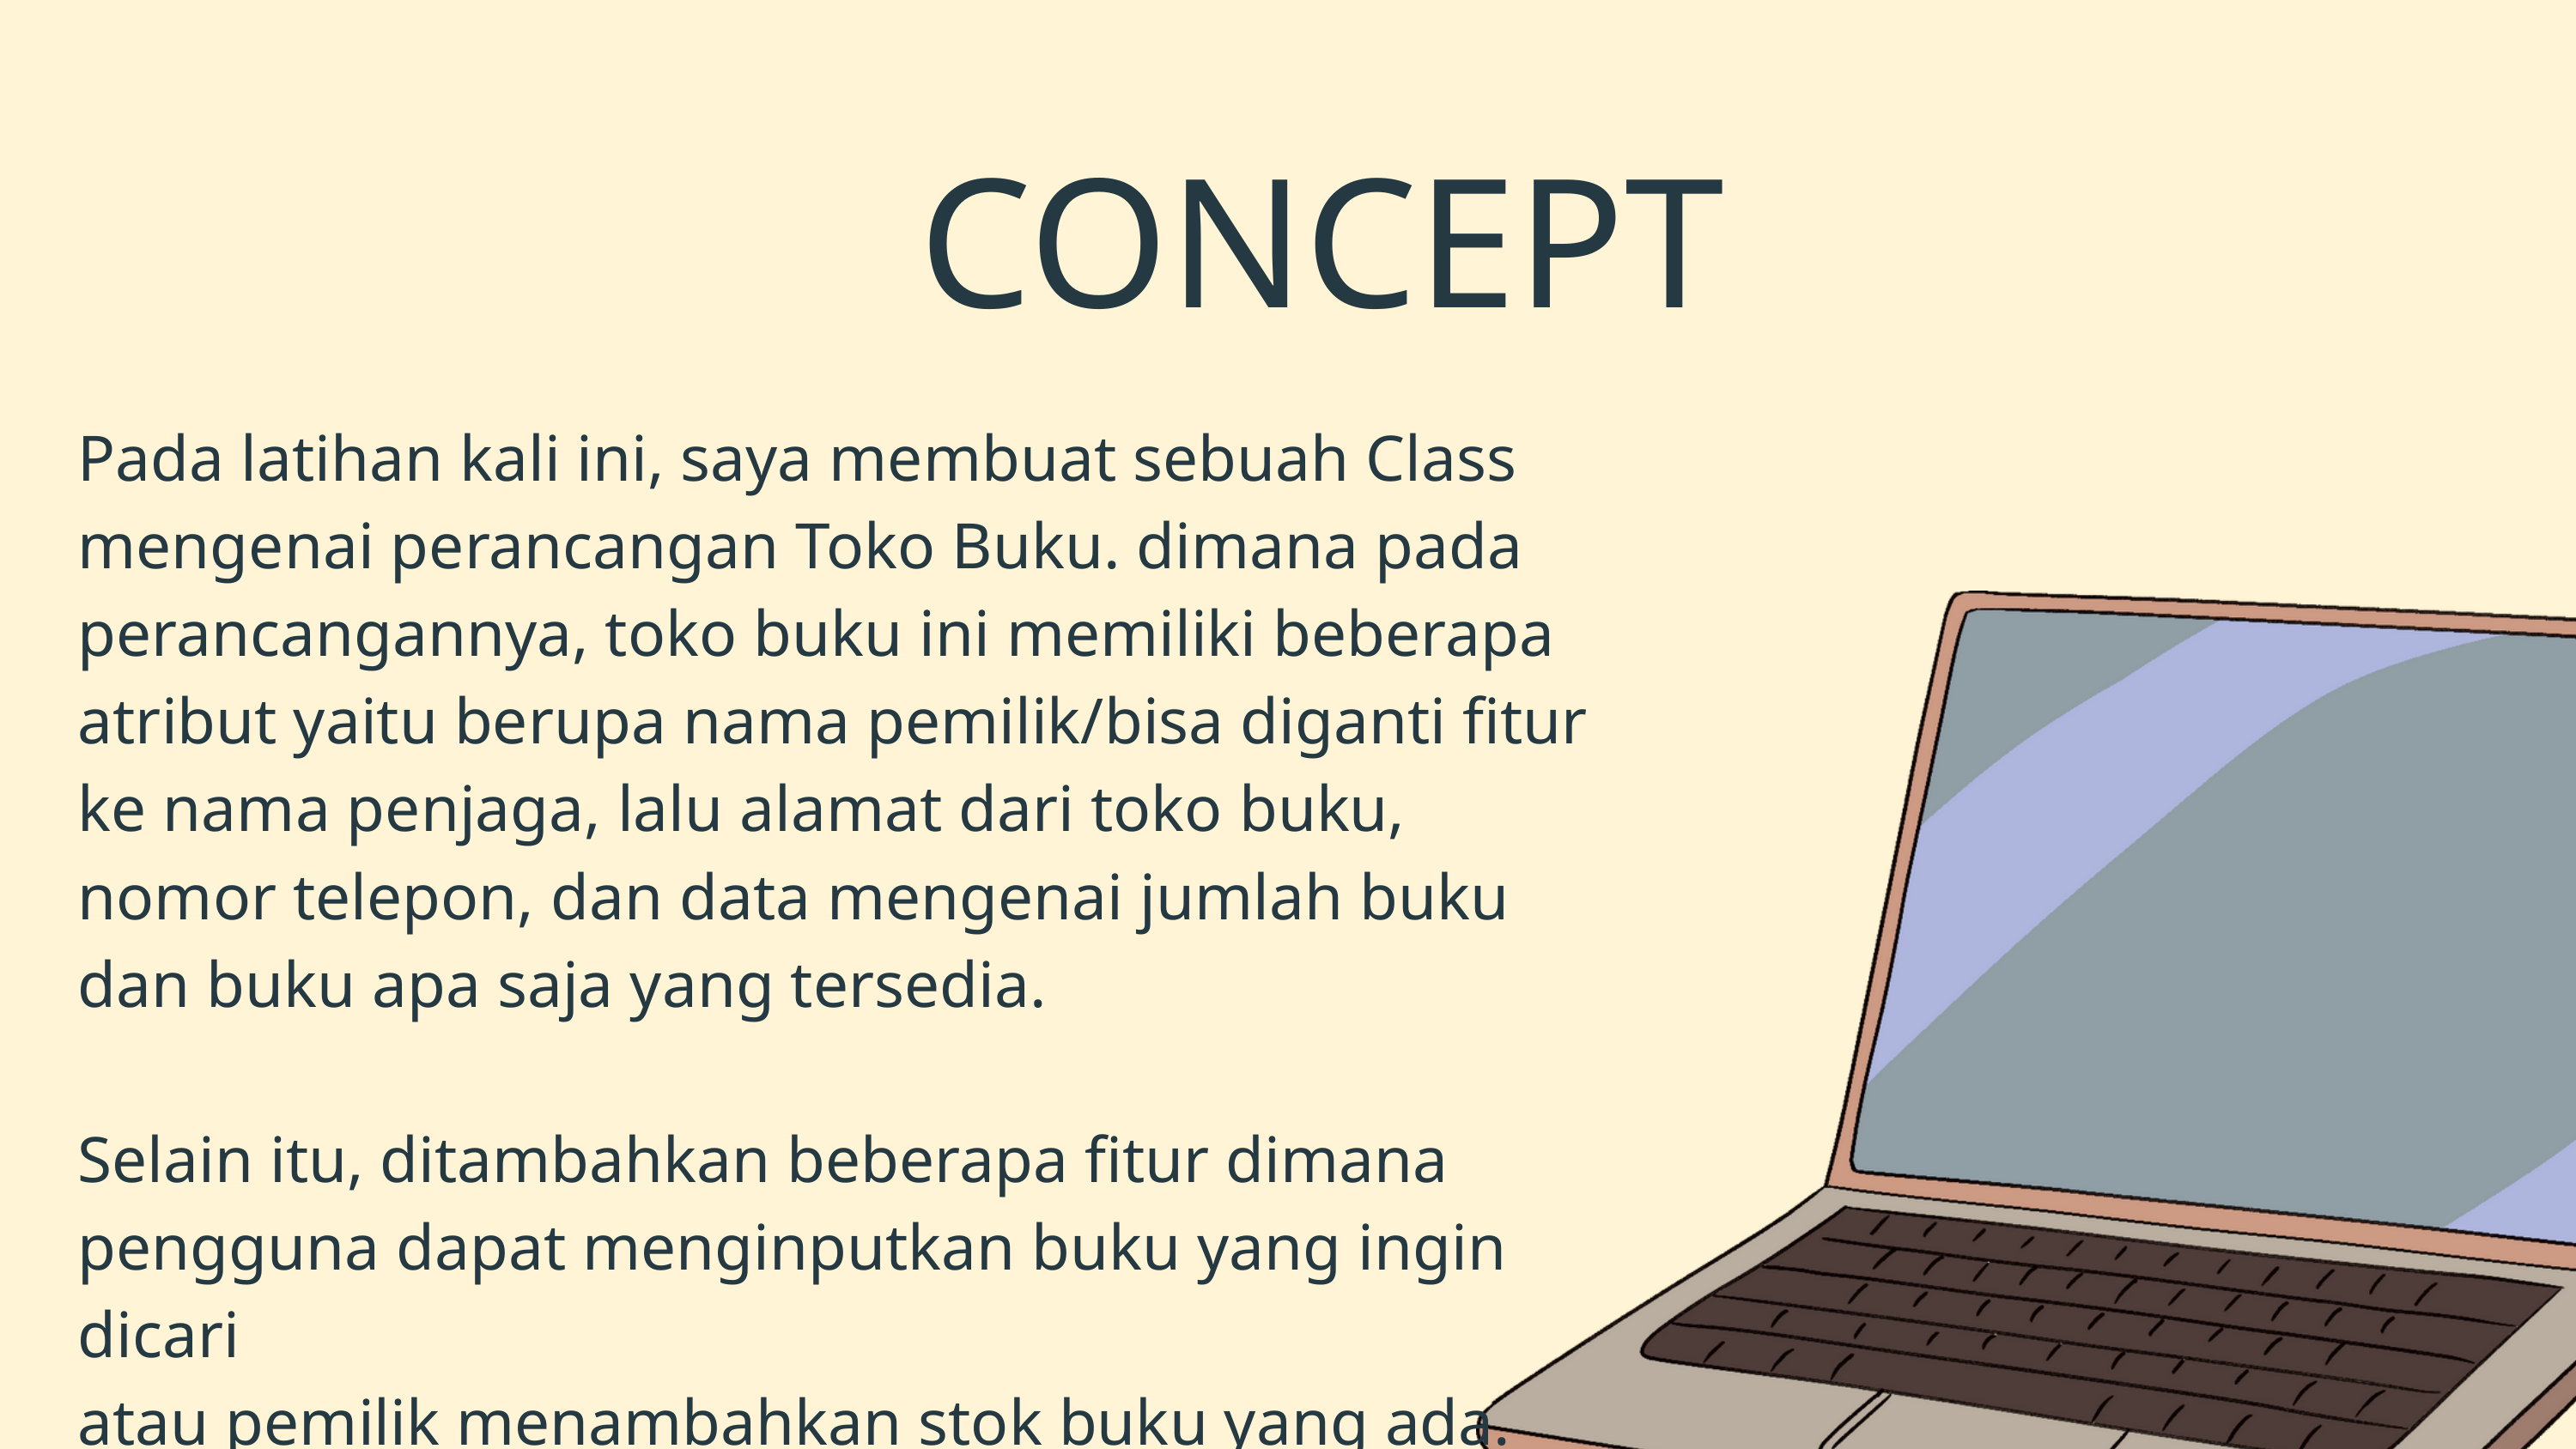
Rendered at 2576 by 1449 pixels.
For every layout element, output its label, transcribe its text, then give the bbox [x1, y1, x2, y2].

text_box CONCEPT [144, 191, 2500, 344]
text_box Pada latihan kali ini, saya membuat sebuah Class mengenai perancangan Toko Buku. dimana pada perancangannya, toko buku ini memiliki beberapa atribut yaitu berupa nama pemilik/bisa diganti fitur ke nama penjaga, lalu alamat dari toko buku, nomor telepon, dan data mengenai jumlah buku dan buku apa saja yang tersedia. Selain itu, ditambahkan beberapa fitur dimana pengguna dapat menginputkan buku yang ingin dicari atau pemilik menambahkan stok buku yang ada. [77, 406, 1603, 1449]
picture [1476, 591, 2576, 1449]
